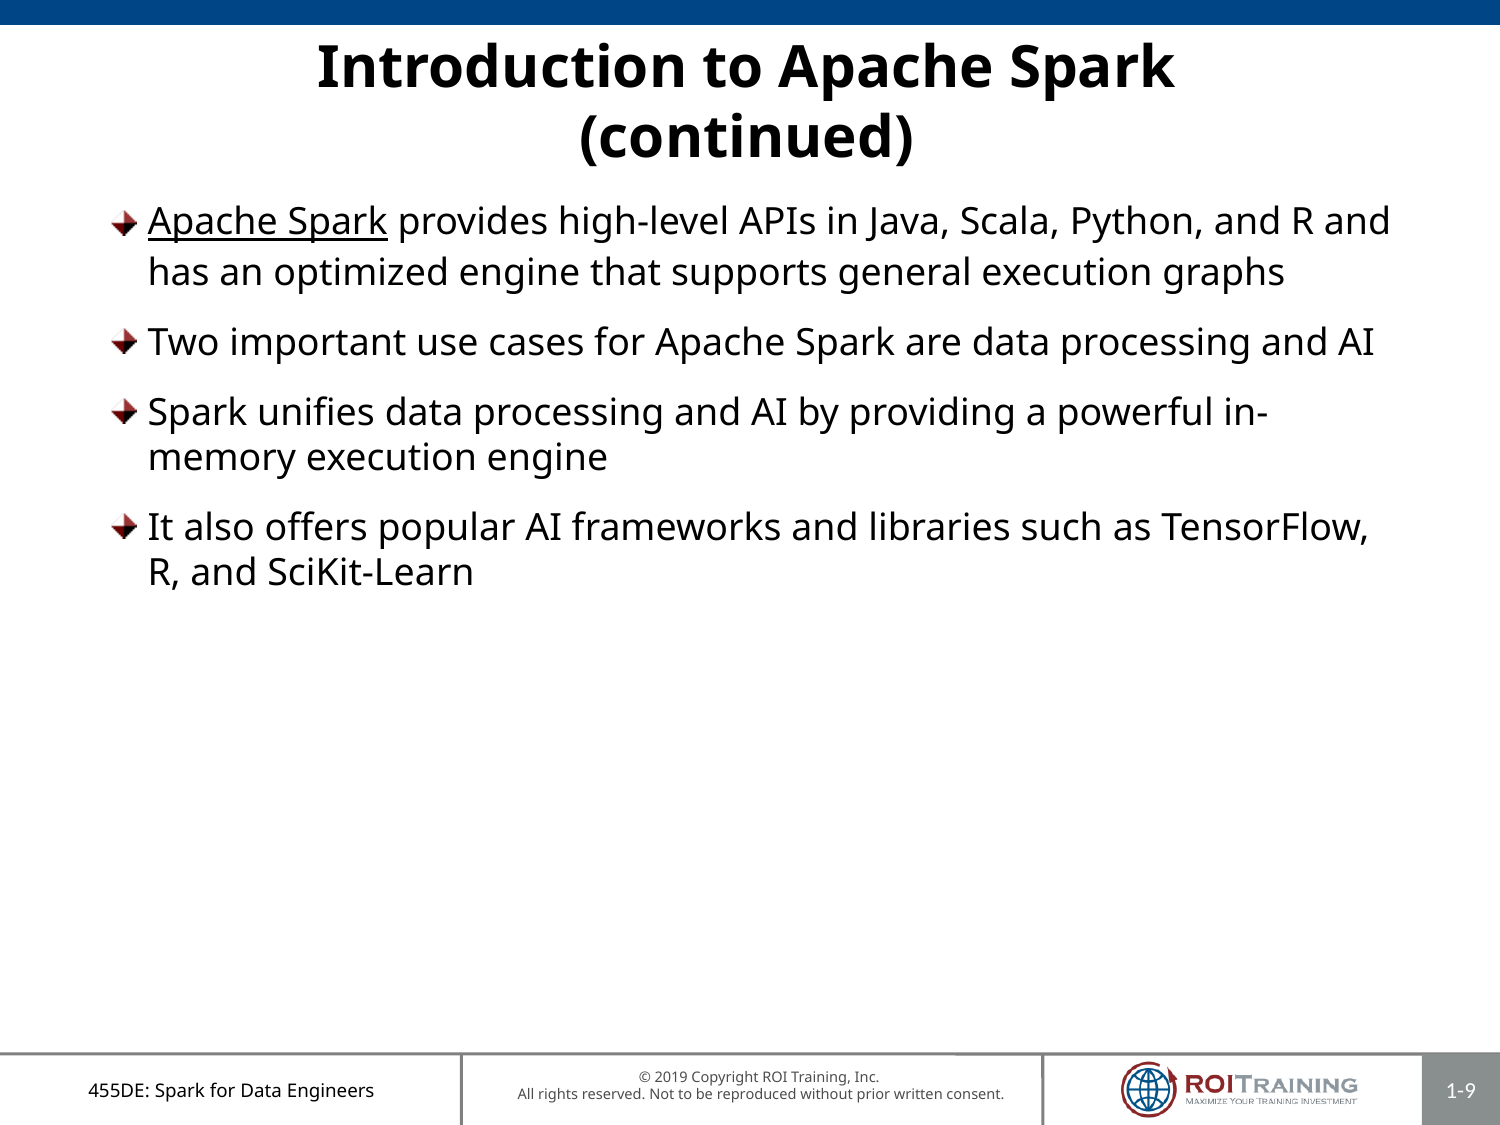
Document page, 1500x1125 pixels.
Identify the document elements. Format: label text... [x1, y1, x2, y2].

picture [1113, 1060, 1362, 1118]
picture [110, 397, 137, 424]
list Apache Spark provides high-level APIs in Java, Scala, Python, and R and has an optimized engine that supports general execution graphs Two important use cases for Apache Spark are data processing and AI Spark unifies data processing and AI by providing a powerful in-memory execution engine It also offers popular AI frameworks and libraries such as TensorFlow, R, and SciKit-Learn [95, 189, 1411, 1022]
picture [110, 209, 137, 236]
title Introduction to Apache Spark (continued) [172, 47, 1322, 151]
picture [110, 512, 137, 539]
picture [110, 327, 137, 354]
